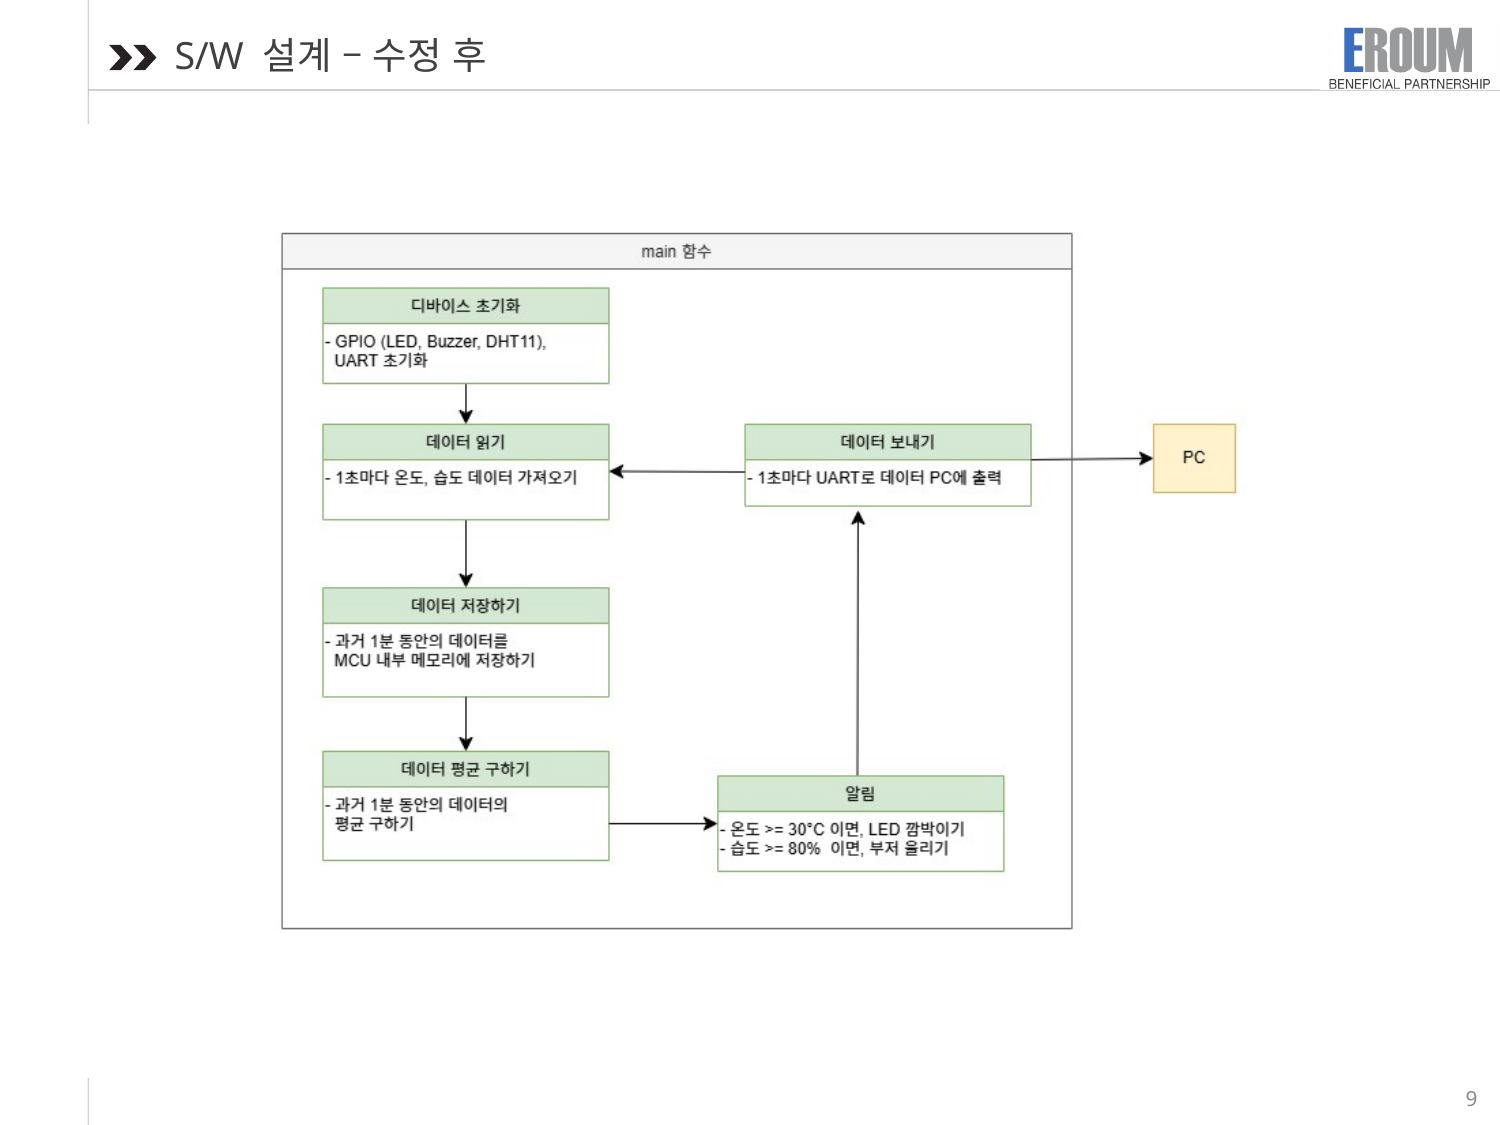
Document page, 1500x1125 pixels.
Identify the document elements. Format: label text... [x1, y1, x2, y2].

slide_number 9 [1409, 1077, 1493, 1122]
picture [0, 124, 1480, 1079]
picture [1319, 19, 1500, 90]
title S/W 설계 – 수정 후 [159, 32, 1247, 77]
